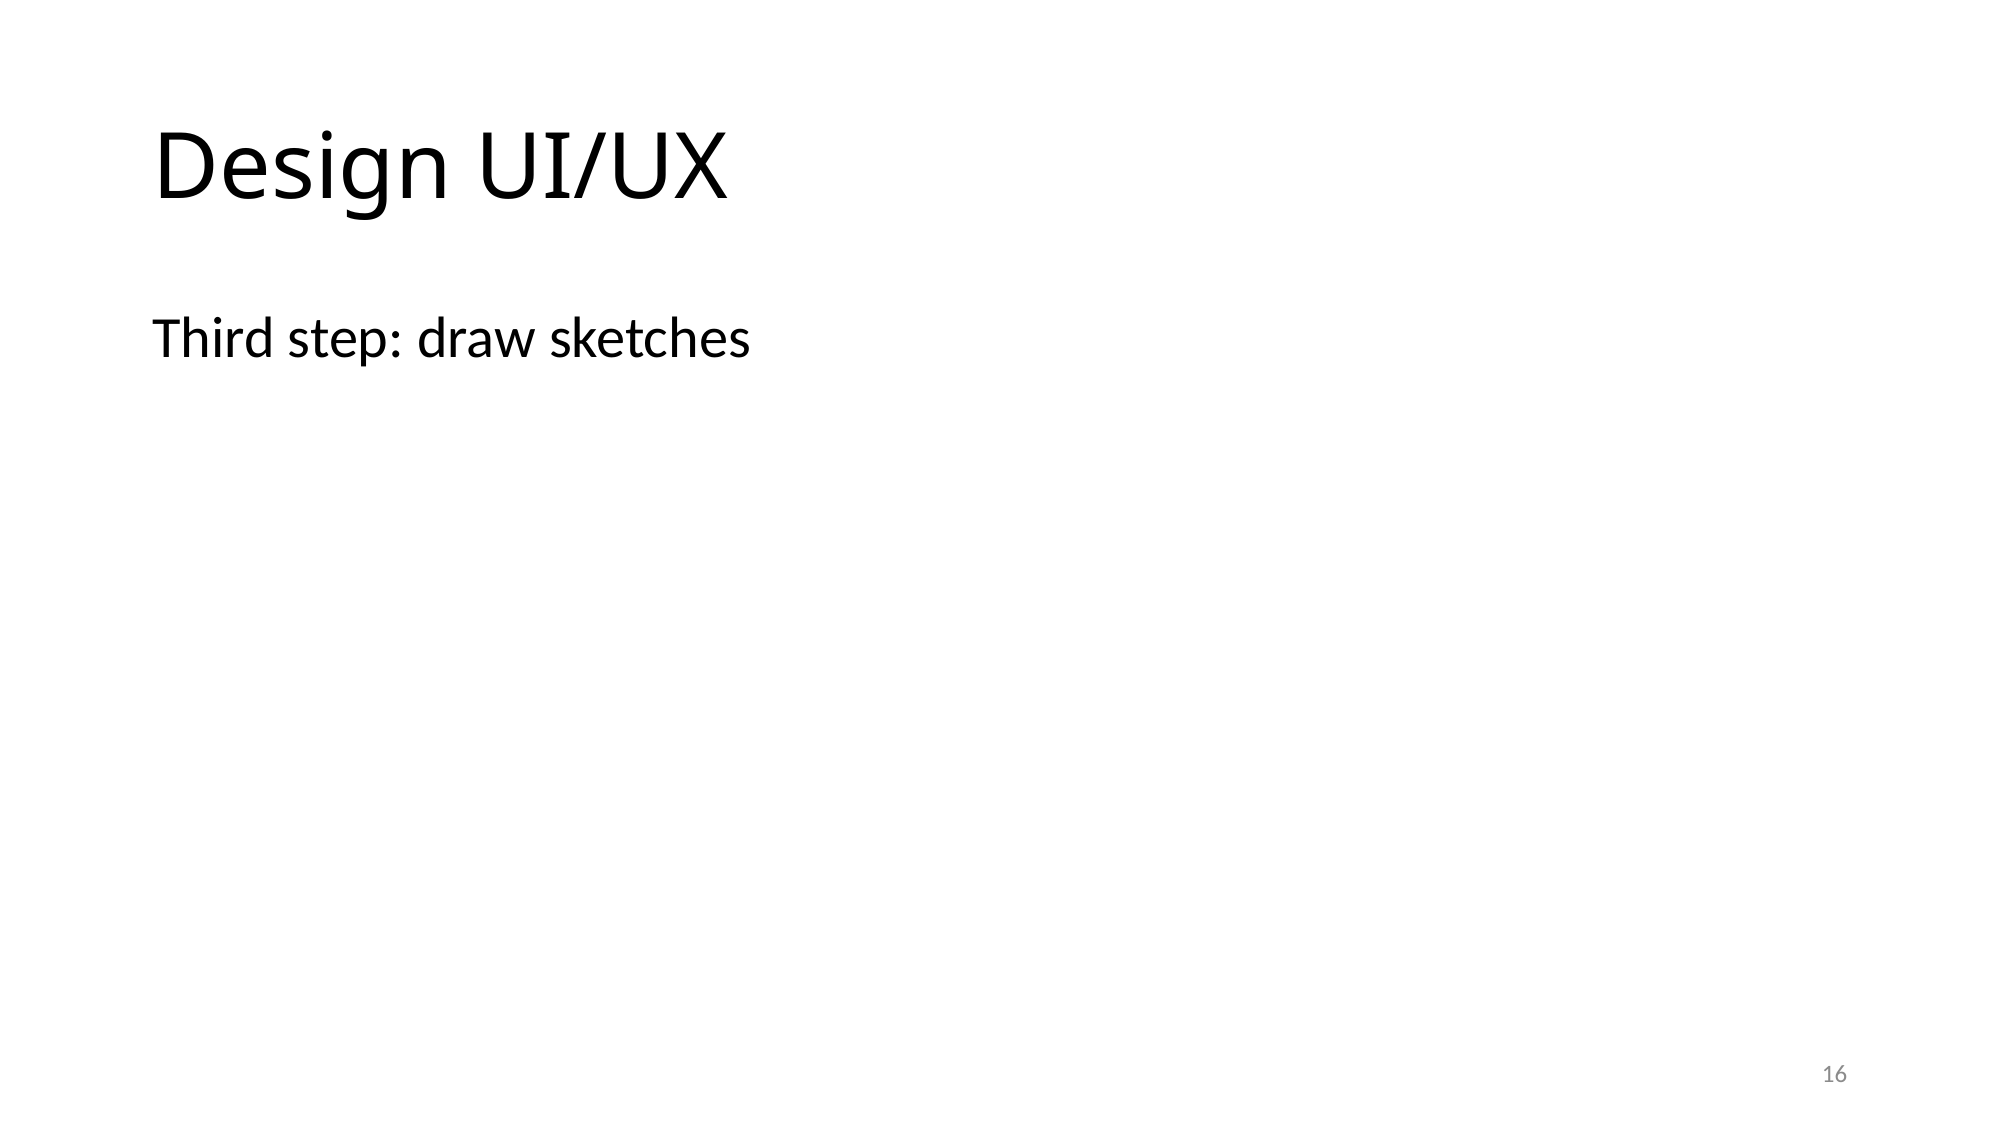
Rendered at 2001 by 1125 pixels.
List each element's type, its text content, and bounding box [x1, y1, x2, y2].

title Design UI/UX [137, 59, 1863, 278]
list Third step: draw sketches [137, 299, 1863, 450]
slide_number 16 [1412, 1042, 1863, 1103]
